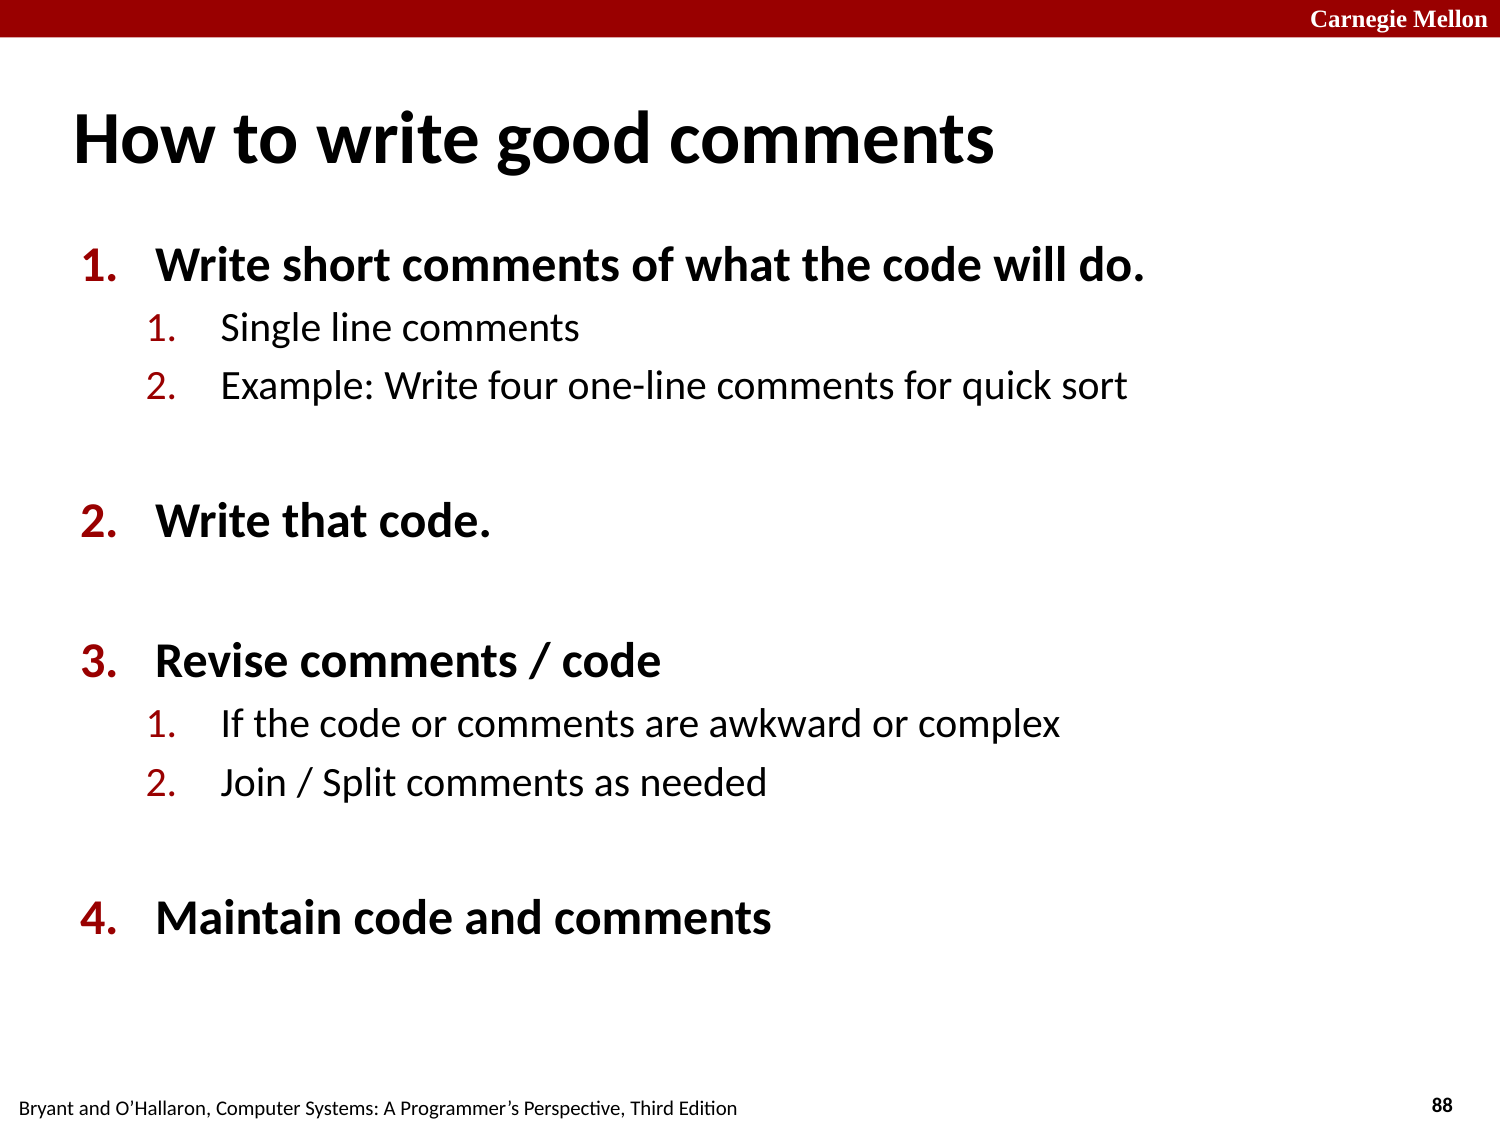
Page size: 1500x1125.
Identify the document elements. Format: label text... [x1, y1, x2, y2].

list Write short comments of what the code will do. Single line comments Example: Write four one-line comments for quick sort Write that code. Revise comments / code If the code or comments are awkward or complex Join / Split comments as needed Maintain code and comments [64, 223, 1361, 1040]
title How to write good comments [58, 71, 1305, 197]
